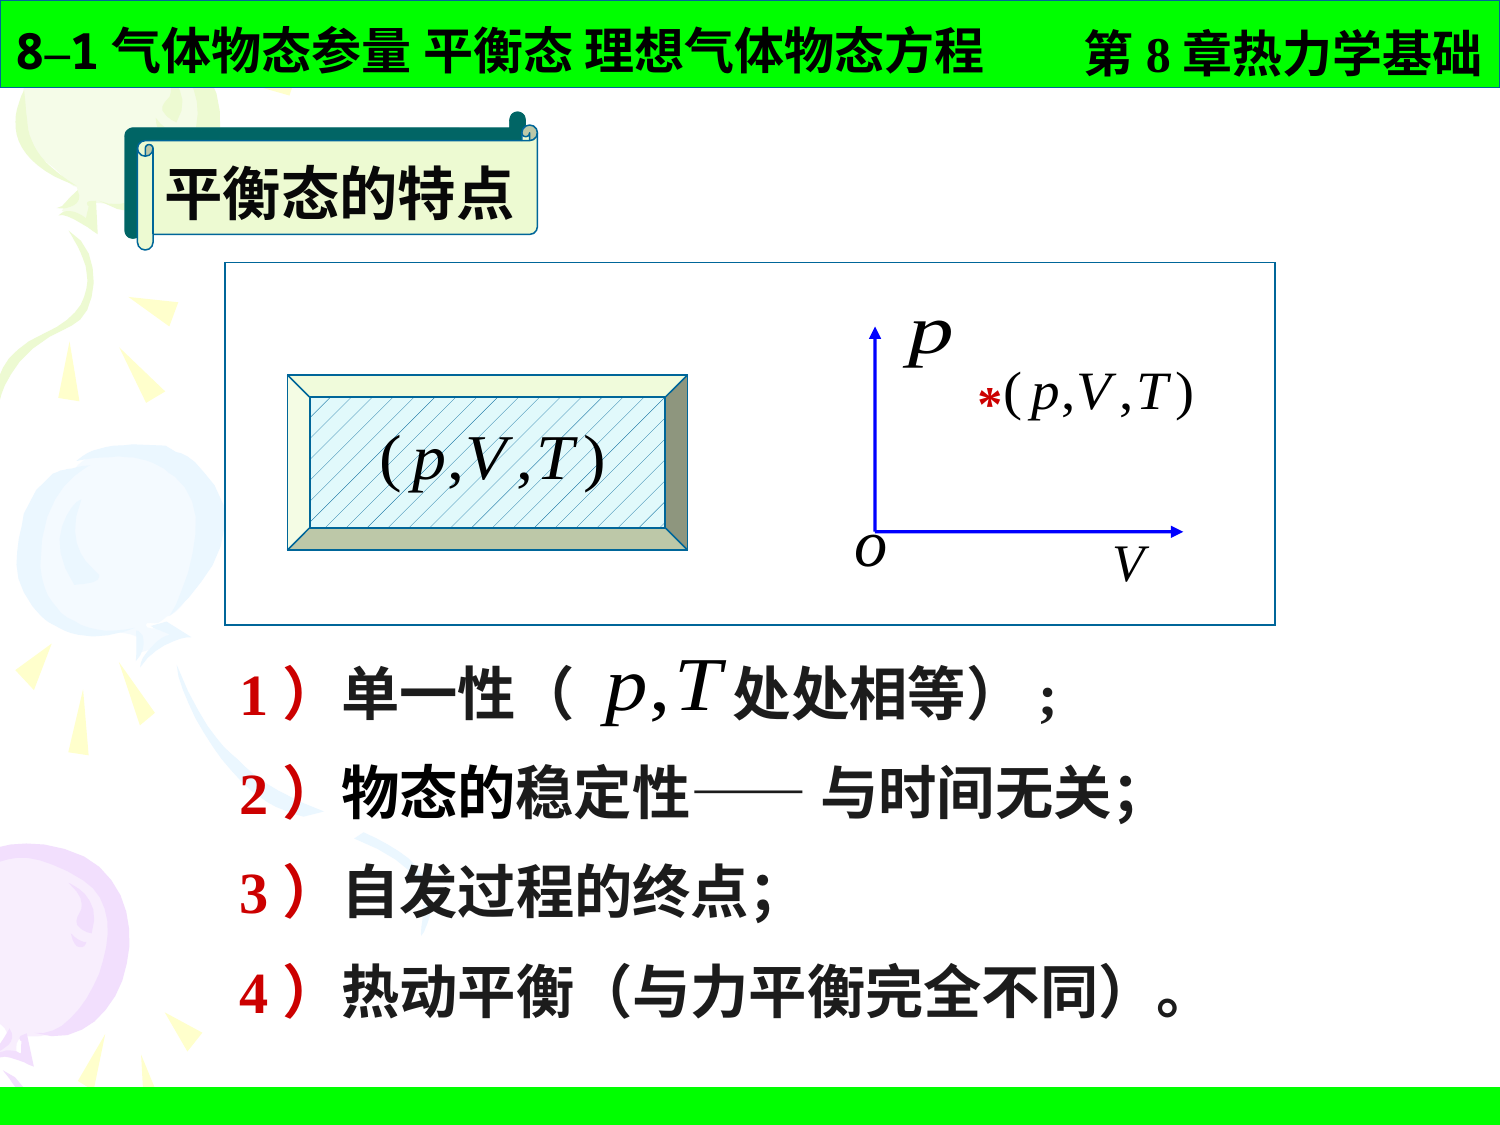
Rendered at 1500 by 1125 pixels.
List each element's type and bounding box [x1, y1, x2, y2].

text_box [224, 649, 1288, 1052]
text_box [137, 124, 626, 251]
text_box [224, 262, 1276, 626]
